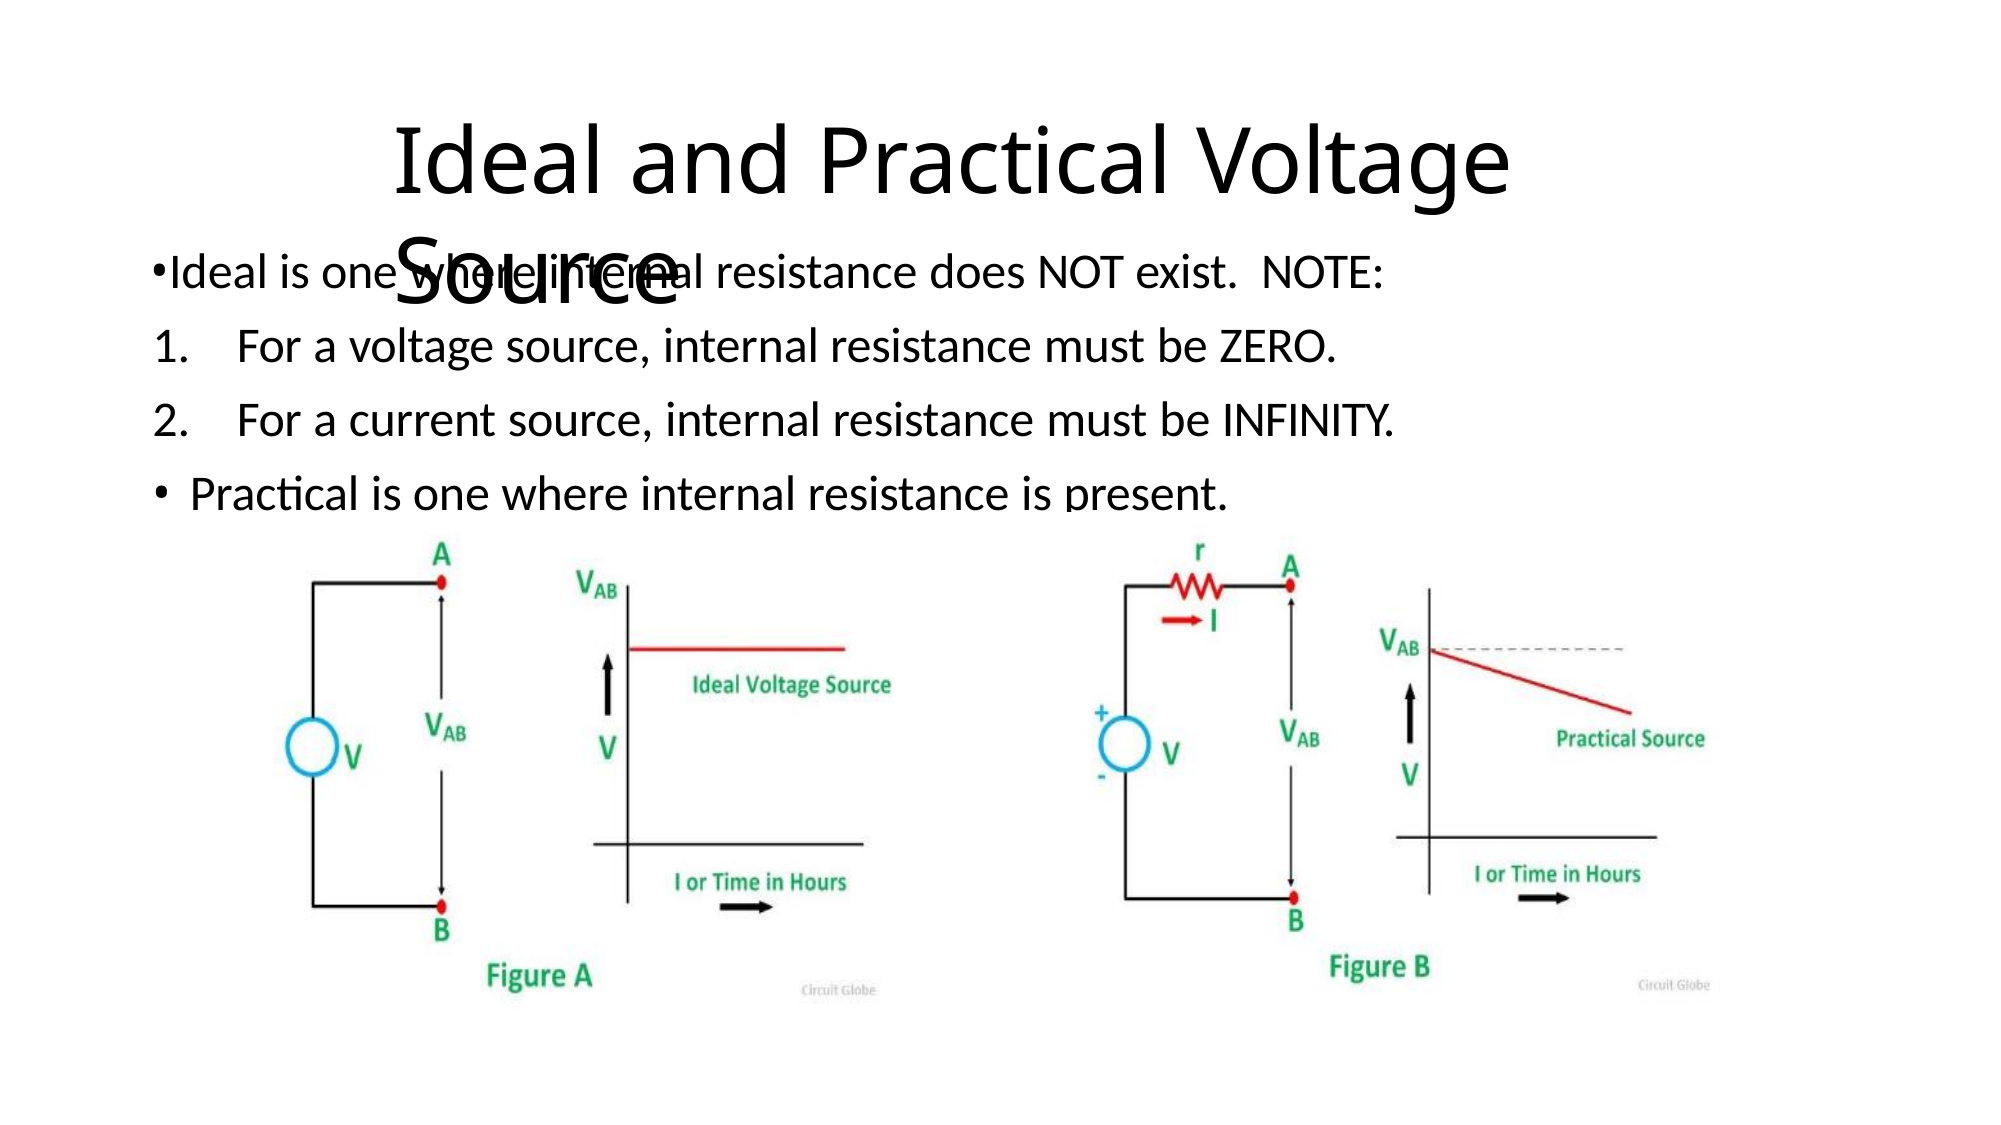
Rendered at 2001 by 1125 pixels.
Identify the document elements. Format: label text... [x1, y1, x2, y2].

picture [150, 512, 1788, 1013]
text_box Ideal is one where internal resistance does NOT exist. NOTE: For a voltage source, internal resistance must be ZERO. For a current source, internal resistance must be INFINITY. Practical is one where internal resistance is present. [150, 224, 1608, 512]
title Ideal and Practical Voltage Source [391, 100, 1609, 323]
